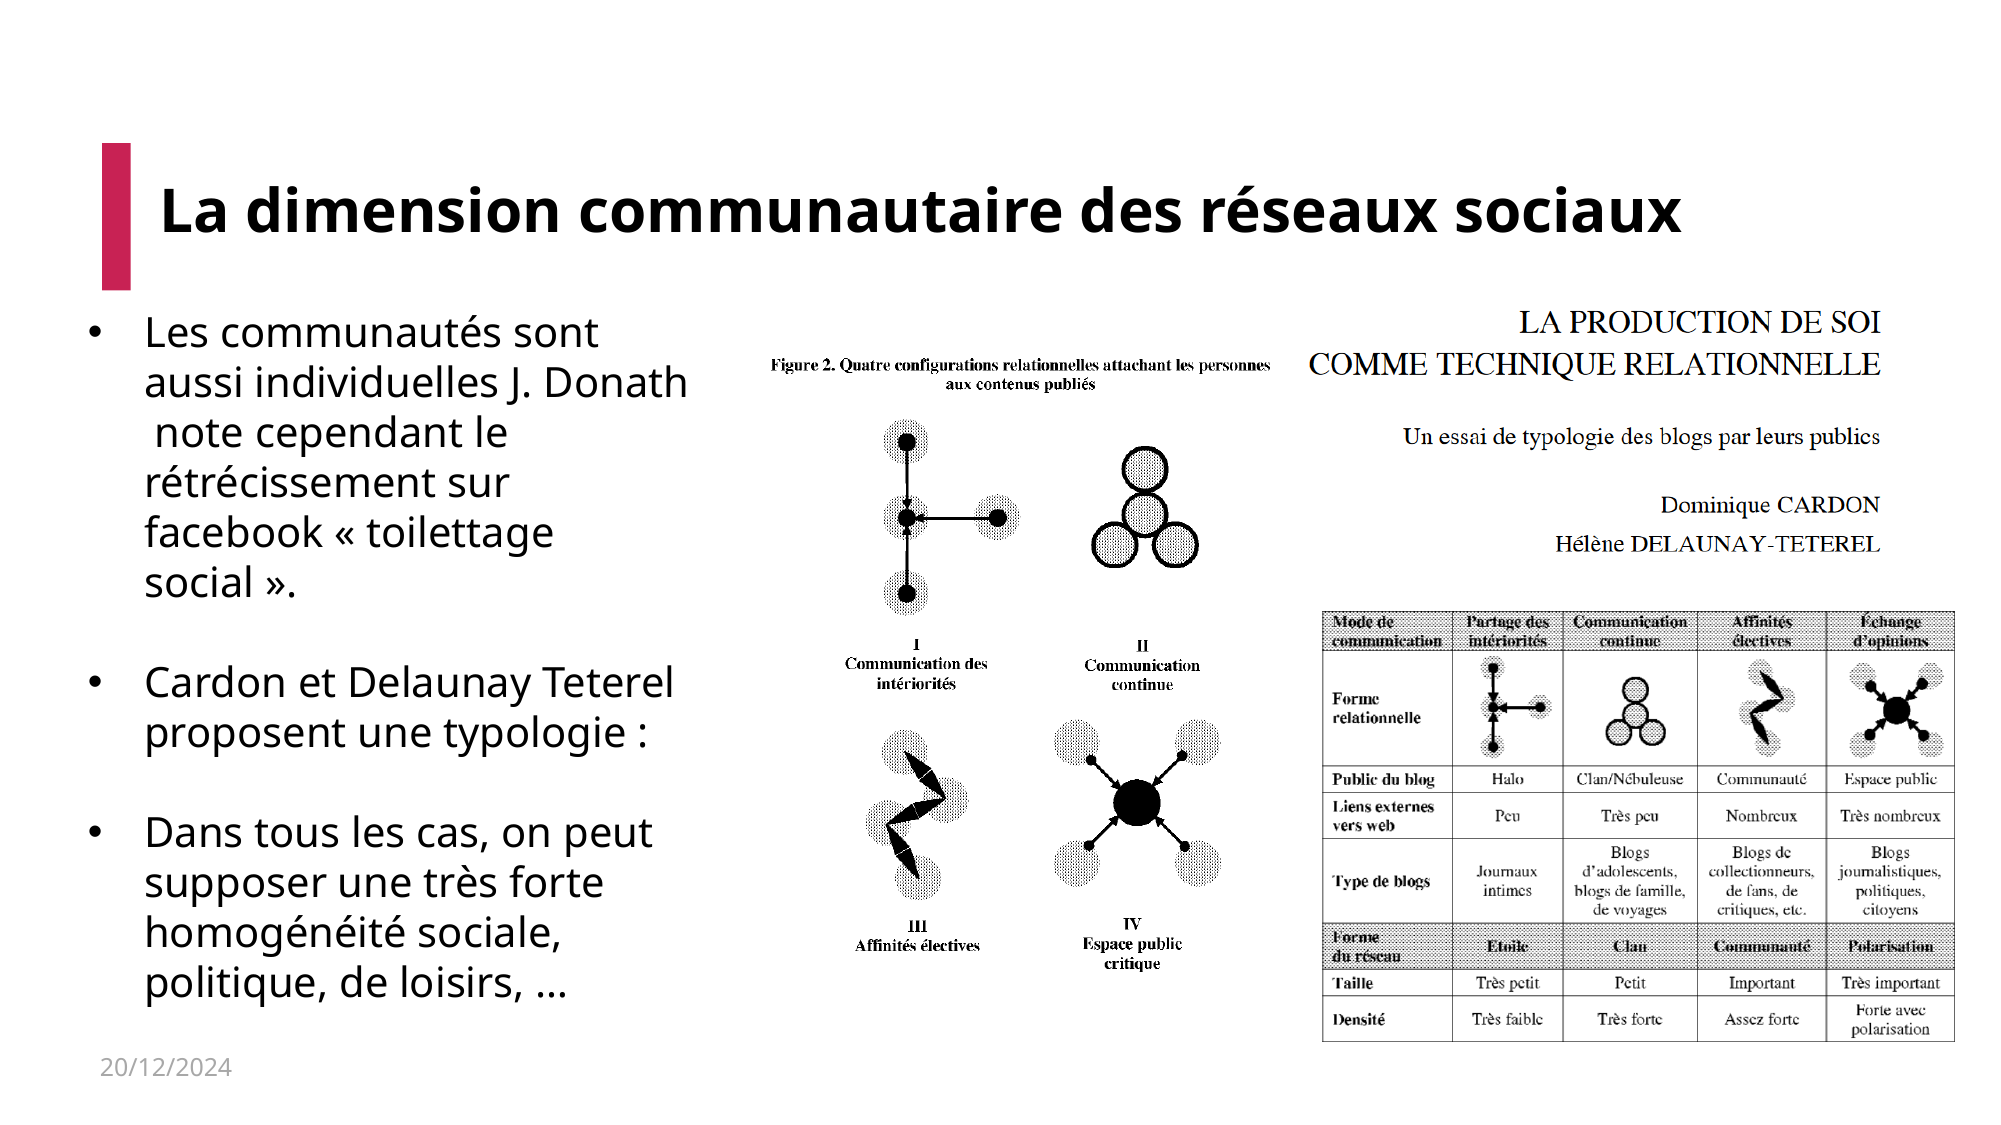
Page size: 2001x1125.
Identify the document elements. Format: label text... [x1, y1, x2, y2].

title La dimension communautaire des réseaux sociaux [159, 143, 1900, 283]
picture [750, 282, 1928, 989]
text_box Les communautés sont aussi individuelles J. Donath note cependant le rétrécissement sur facebook « toilettage social ». Cardon et Delaunay Teterel proposent une typologie : Dans tous les cas, on peut supposer une très forte homogénéité sociale, politique, de loisirs, … [73, 298, 707, 1014]
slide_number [99, 1046, 560, 1088]
picture [1322, 610, 1955, 1043]
